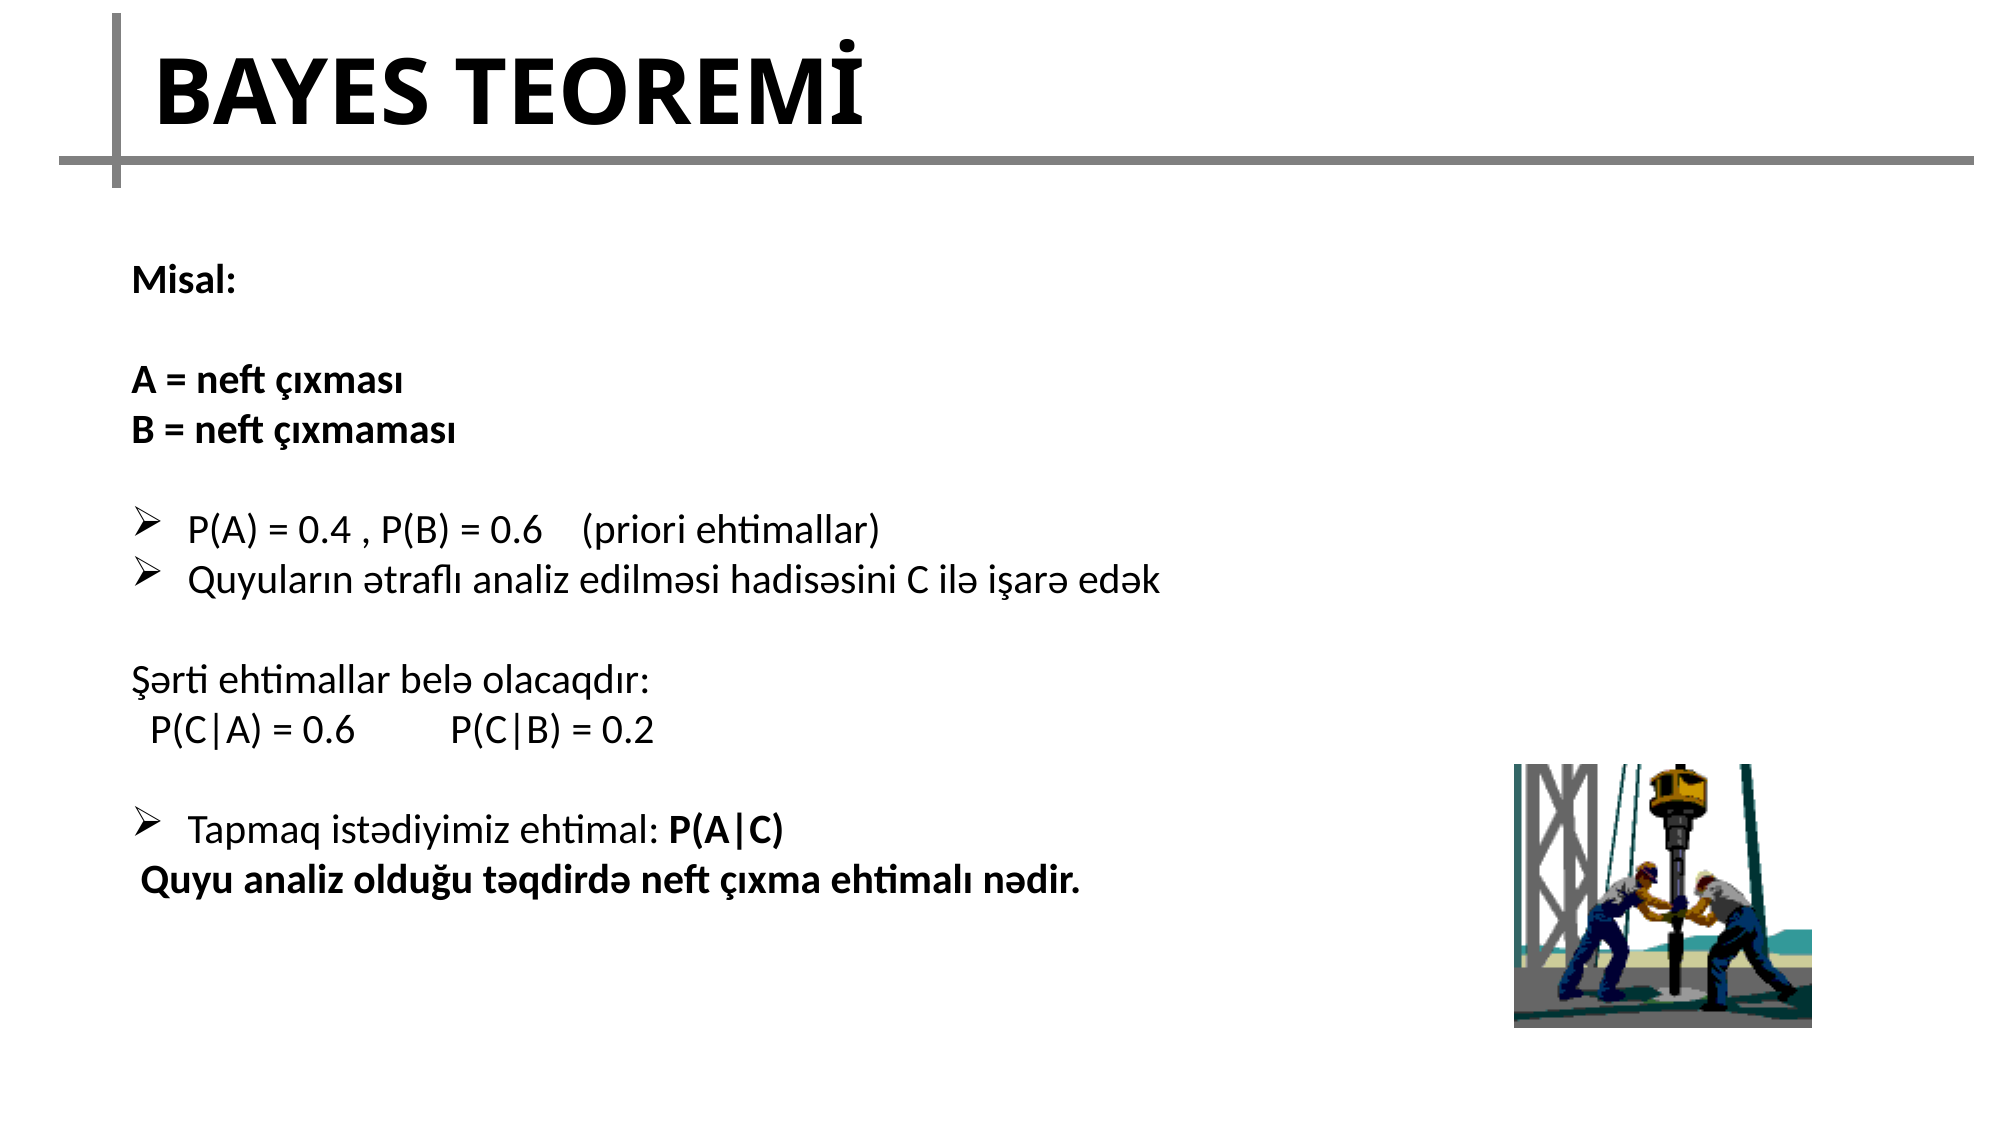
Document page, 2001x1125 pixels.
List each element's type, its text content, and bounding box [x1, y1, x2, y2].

picture [1514, 764, 1812, 1028]
text_box Misal: A = neft çıxması B = neft çıxmaması P(A) = 0.4 , P(B) = 0.6 (priori ehtimallar) Quyuların ətraflı analiz edilməsi hadisəsini C ilə işarə edək Şərti ehtimallar belə olacaqdır: P(C|A) = 0.6 P(C|B) = 0.2 Tapmaq istədiyimiz ehtimal: P(A|C) Quyu analiz olduğu təqdirdə neft çıxma ehtimalı nədir. [116, 244, 1957, 910]
text_box BAYES TEOREMİ [137, 25, 1974, 150]
